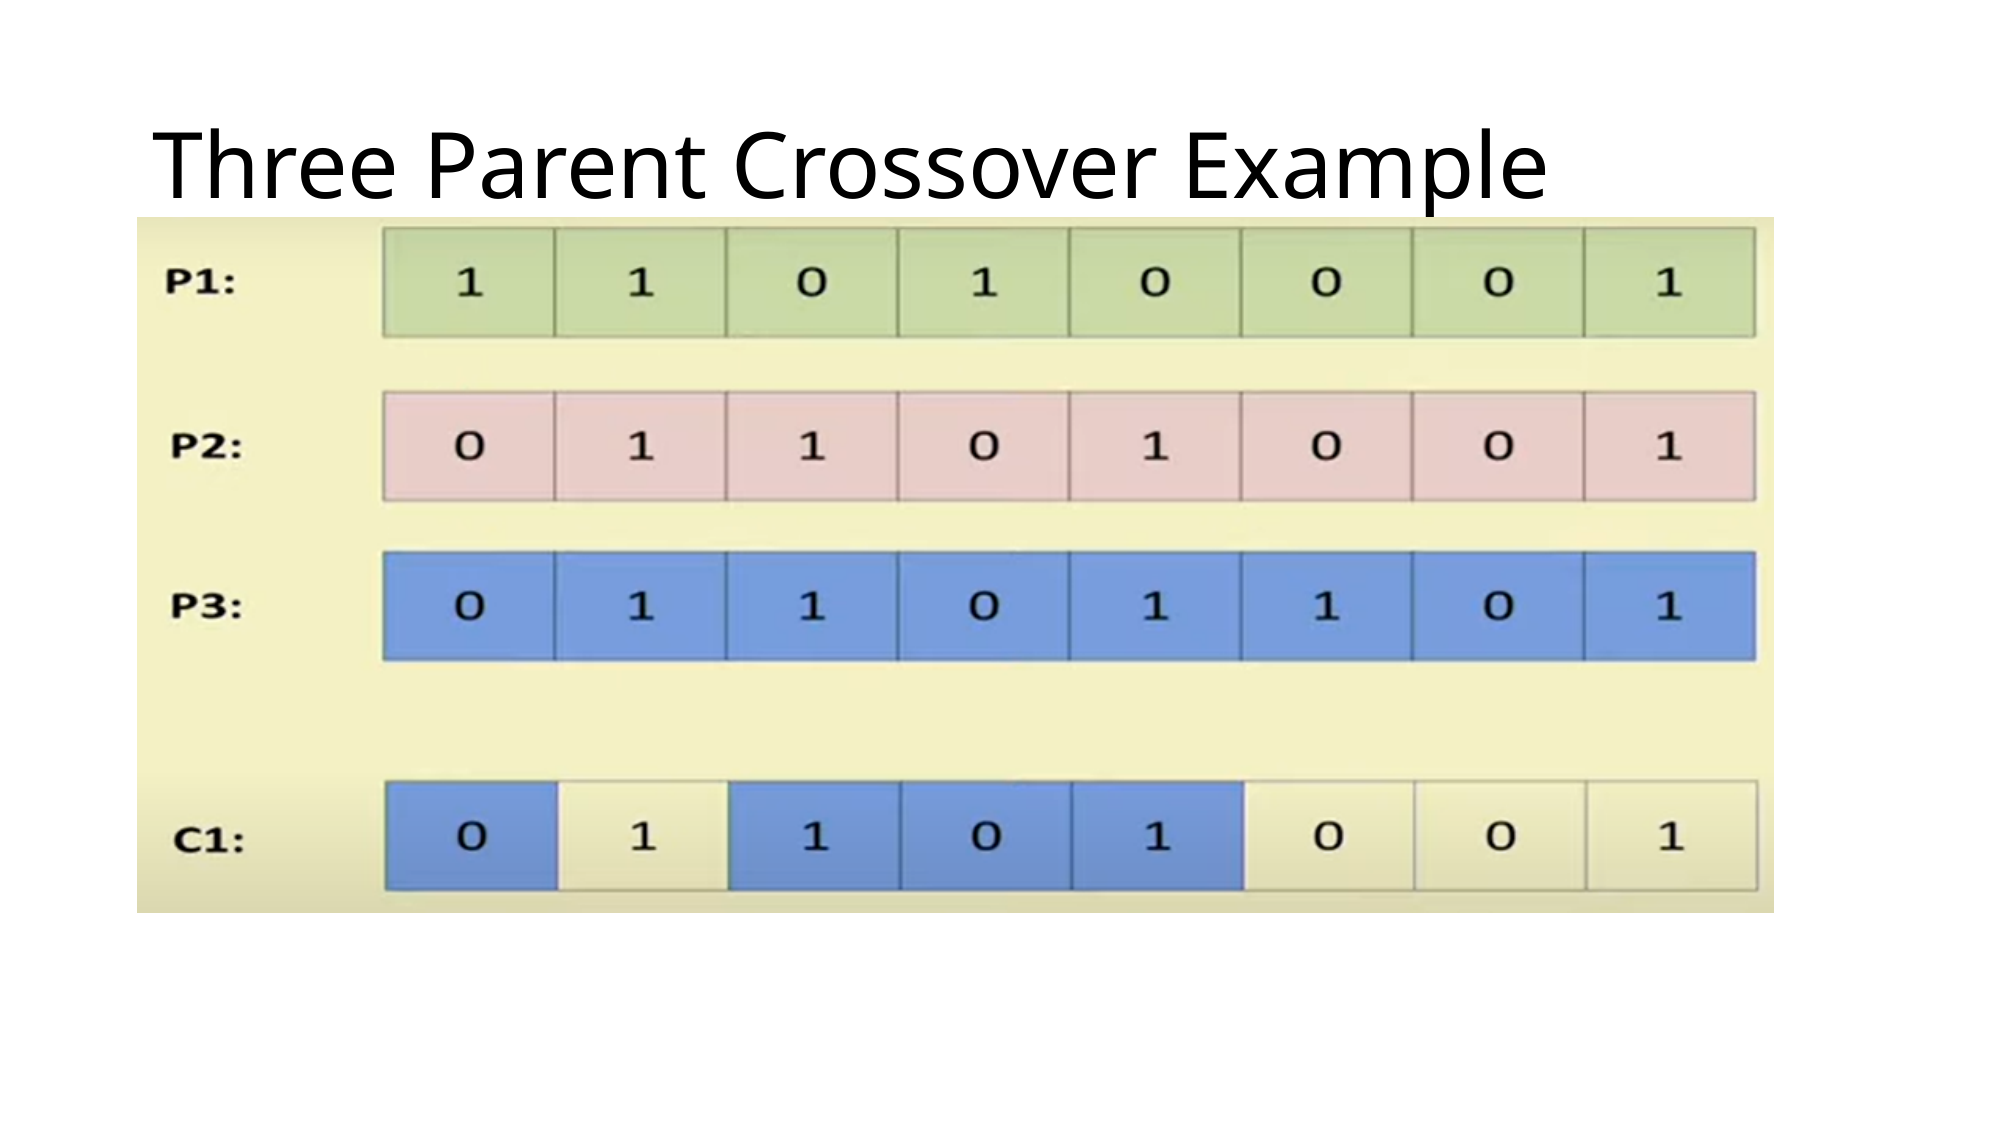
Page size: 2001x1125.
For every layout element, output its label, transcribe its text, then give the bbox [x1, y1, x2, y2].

picture [137, 217, 1774, 914]
title Three Parent Crossover Example [137, 59, 1863, 278]
